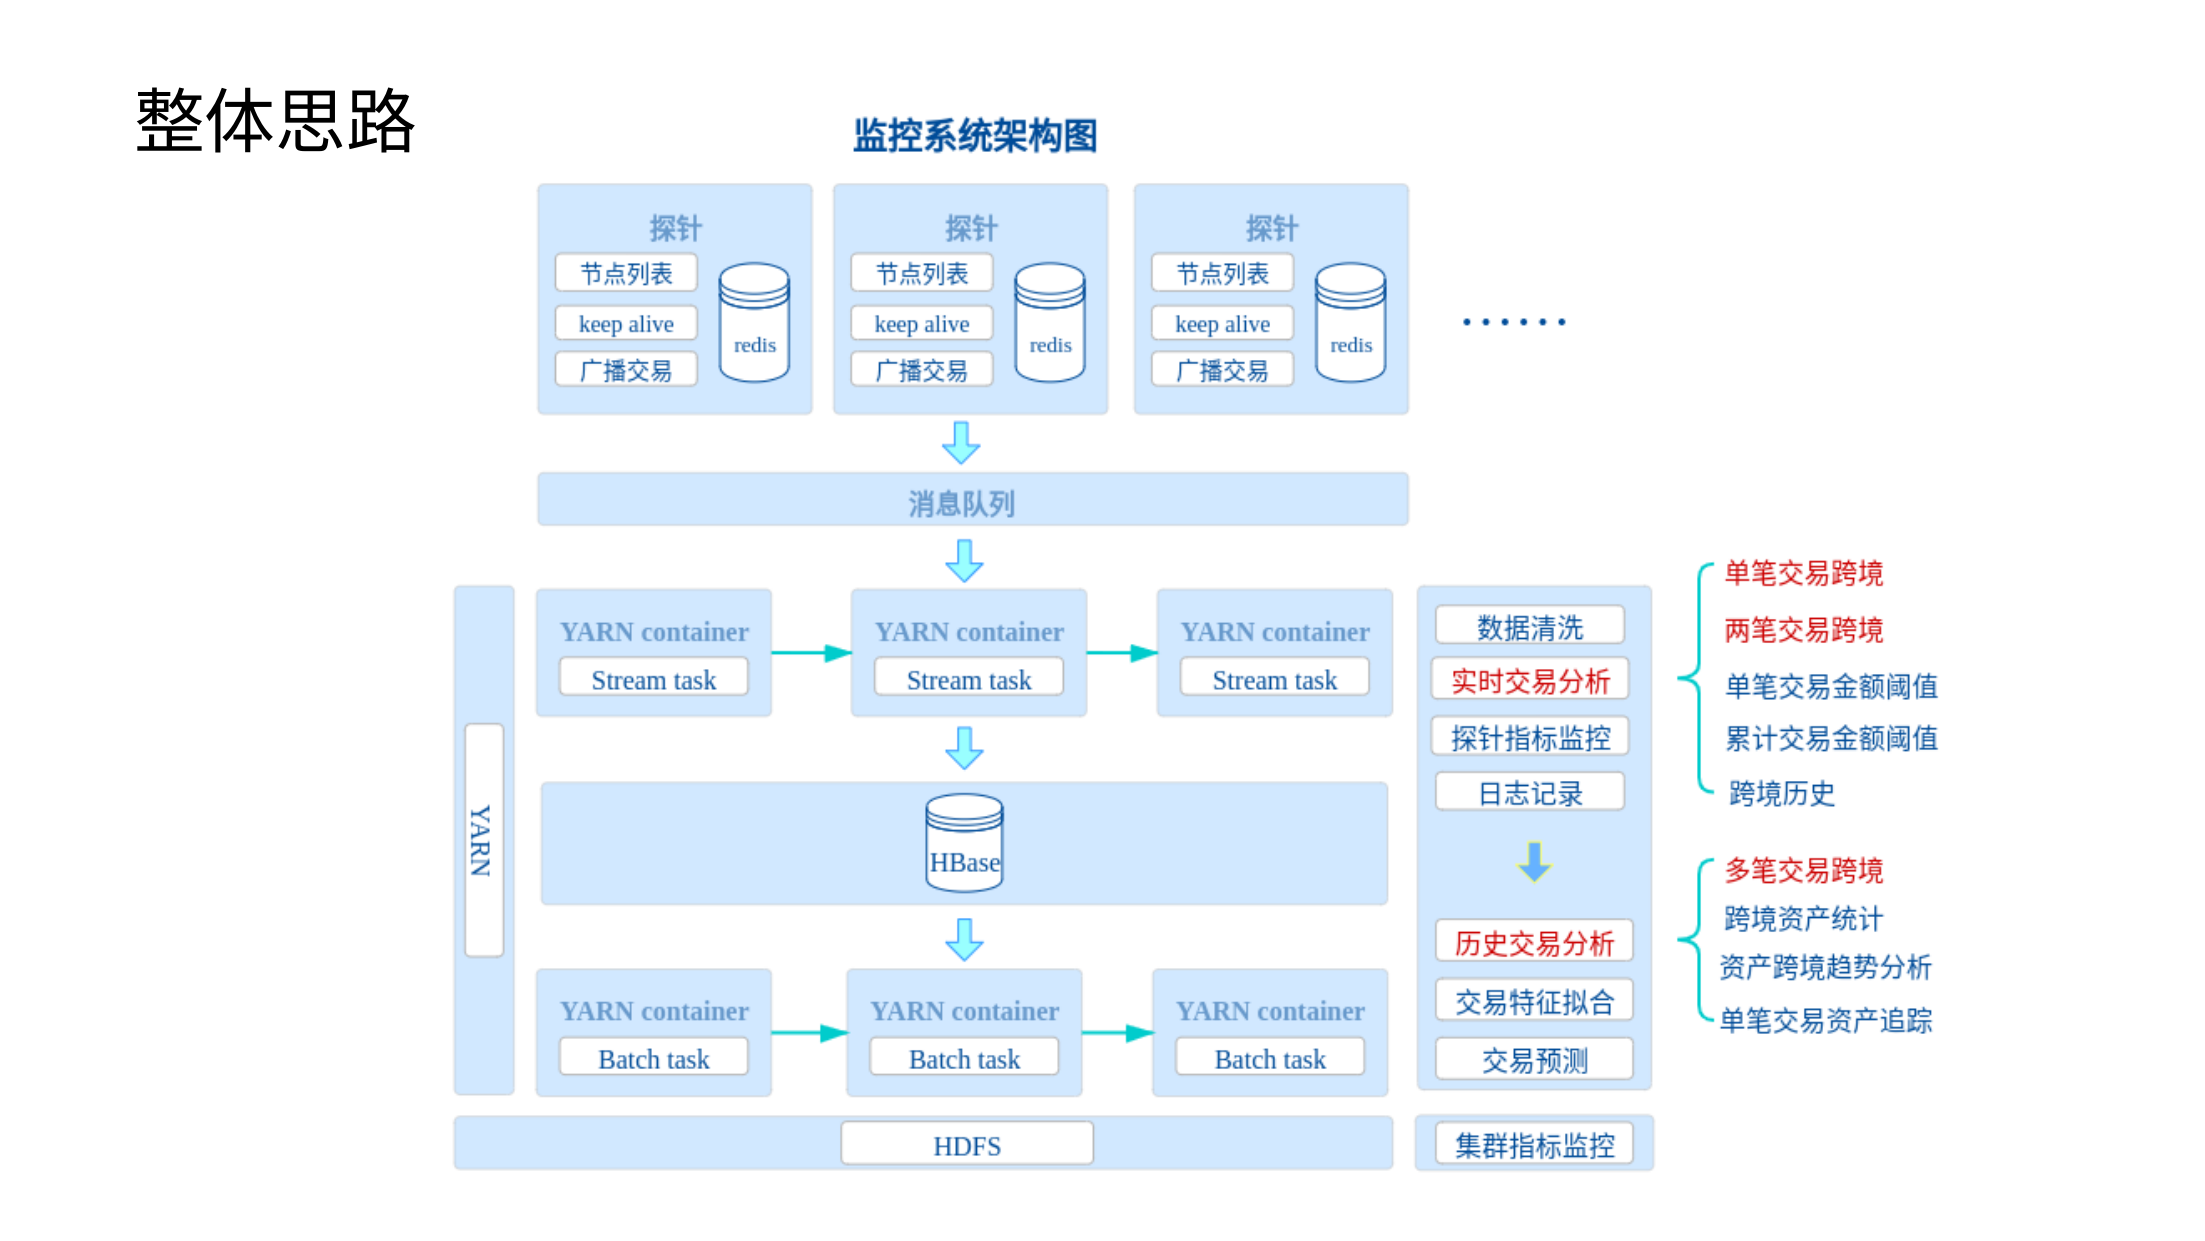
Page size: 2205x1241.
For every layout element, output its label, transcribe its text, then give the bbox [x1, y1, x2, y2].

text_box 整体思路 [123, 66, 413, 173]
picture [413, 55, 1980, 1212]
